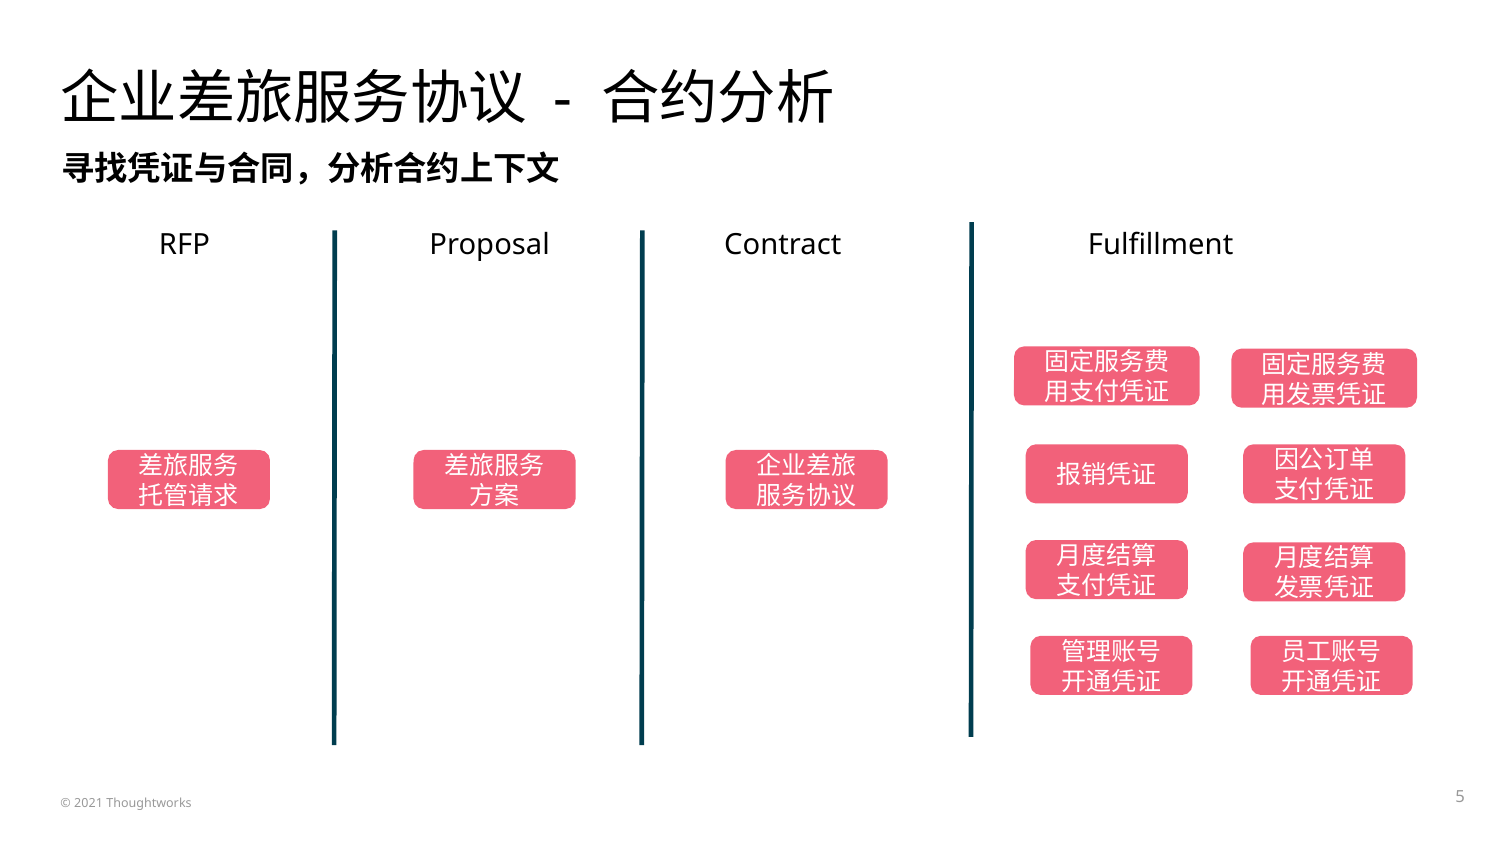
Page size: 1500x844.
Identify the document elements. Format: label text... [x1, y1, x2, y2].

text_box 因公订单支付凭证 [1243, 445, 1405, 503]
text_box 月度结算支付凭证 [1026, 540, 1188, 599]
text_box Contract [709, 210, 870, 276]
text_box 企业差旅服务协议 [726, 450, 887, 509]
text_box 固定服务费用发票凭证 [1232, 349, 1417, 407]
text_box 员工账号开通凭证 [1251, 636, 1412, 695]
title 企业差旅服务协议 - 合约分析 [60, 60, 1440, 154]
text_box 管理账号开通凭证 [1031, 636, 1192, 695]
subtitle 寻找凭证与合同，分析合约上下文 [61, 140, 1441, 211]
text_box 固定服务费用支付凭证 [1014, 347, 1199, 405]
text_box RFP [143, 210, 234, 276]
text_box 报销凭证 [1026, 445, 1188, 503]
slide_number ‹#› [1389, 764, 1480, 830]
text_box Proposal [414, 210, 575, 276]
text_box 月度结算发票凭证 [1243, 543, 1405, 601]
text_box Fulfillment [1072, 210, 1265, 276]
text_box 差旅服务托管请求 [108, 450, 270, 509]
text_box 差旅服务方案 [414, 450, 575, 509]
